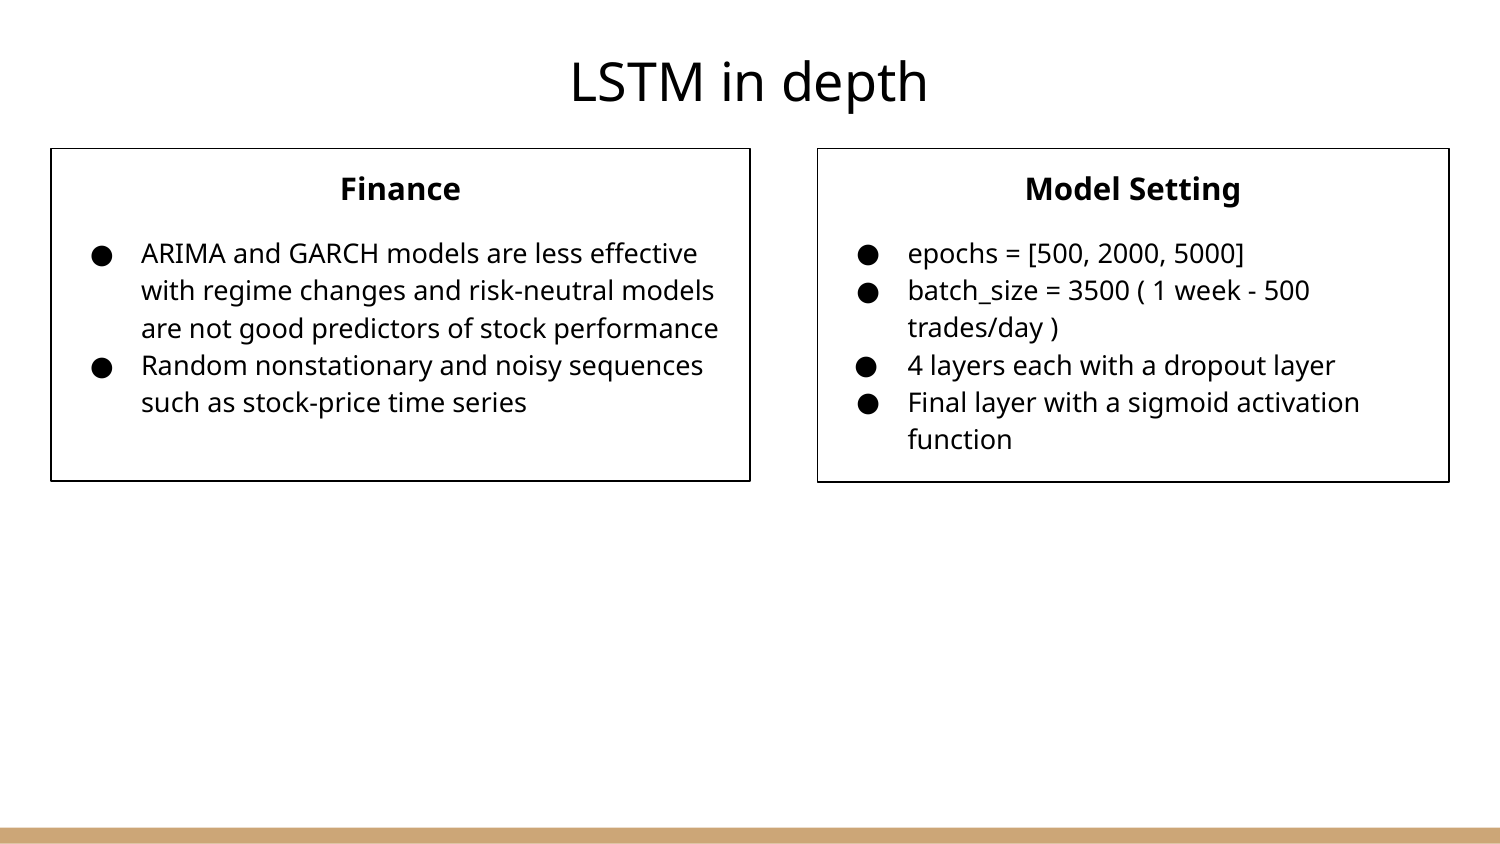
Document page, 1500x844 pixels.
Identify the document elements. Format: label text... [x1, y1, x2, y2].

list Model Setting epochs = [500, 2000, 5000] batch_size = 3500 ( 1 week - 500 trades/day ) 4 layers each with a dropout layer Final layer with a sigmoid activation function [817, 148, 1449, 482]
text_box Finance ARIMA and GARCH models are less effective with regime changes and risk-neutral models are not good predictors of stock performance Random nonstationary and noisy sequences such as stock-price time series [51, 148, 750, 482]
title LSTM in depth [51, 32, 1449, 127]
